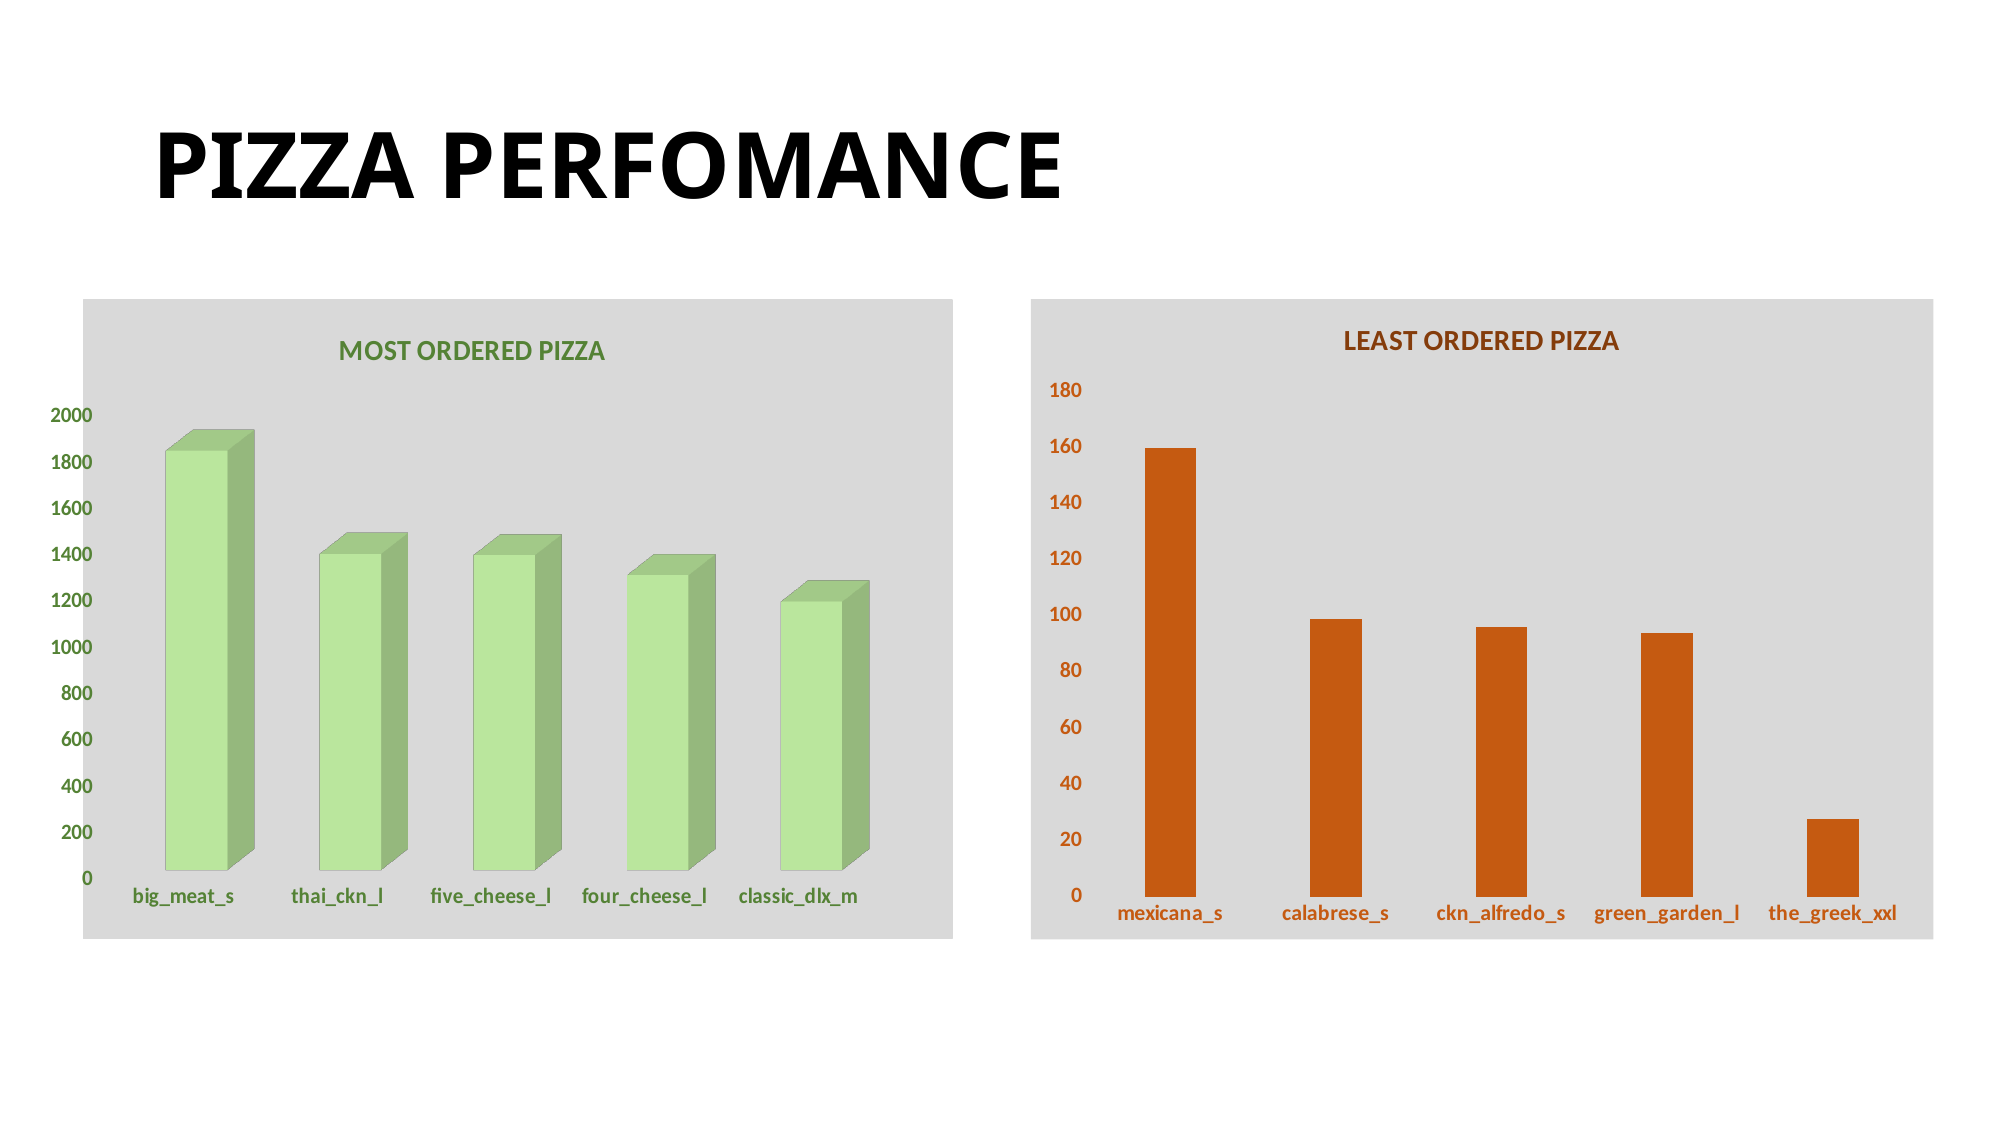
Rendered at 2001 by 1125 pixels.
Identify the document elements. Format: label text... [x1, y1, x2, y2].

chart [50, 299, 953, 940]
title PIZZA PERFOMANCE [137, 59, 1863, 278]
chart [1030, 299, 1934, 940]
